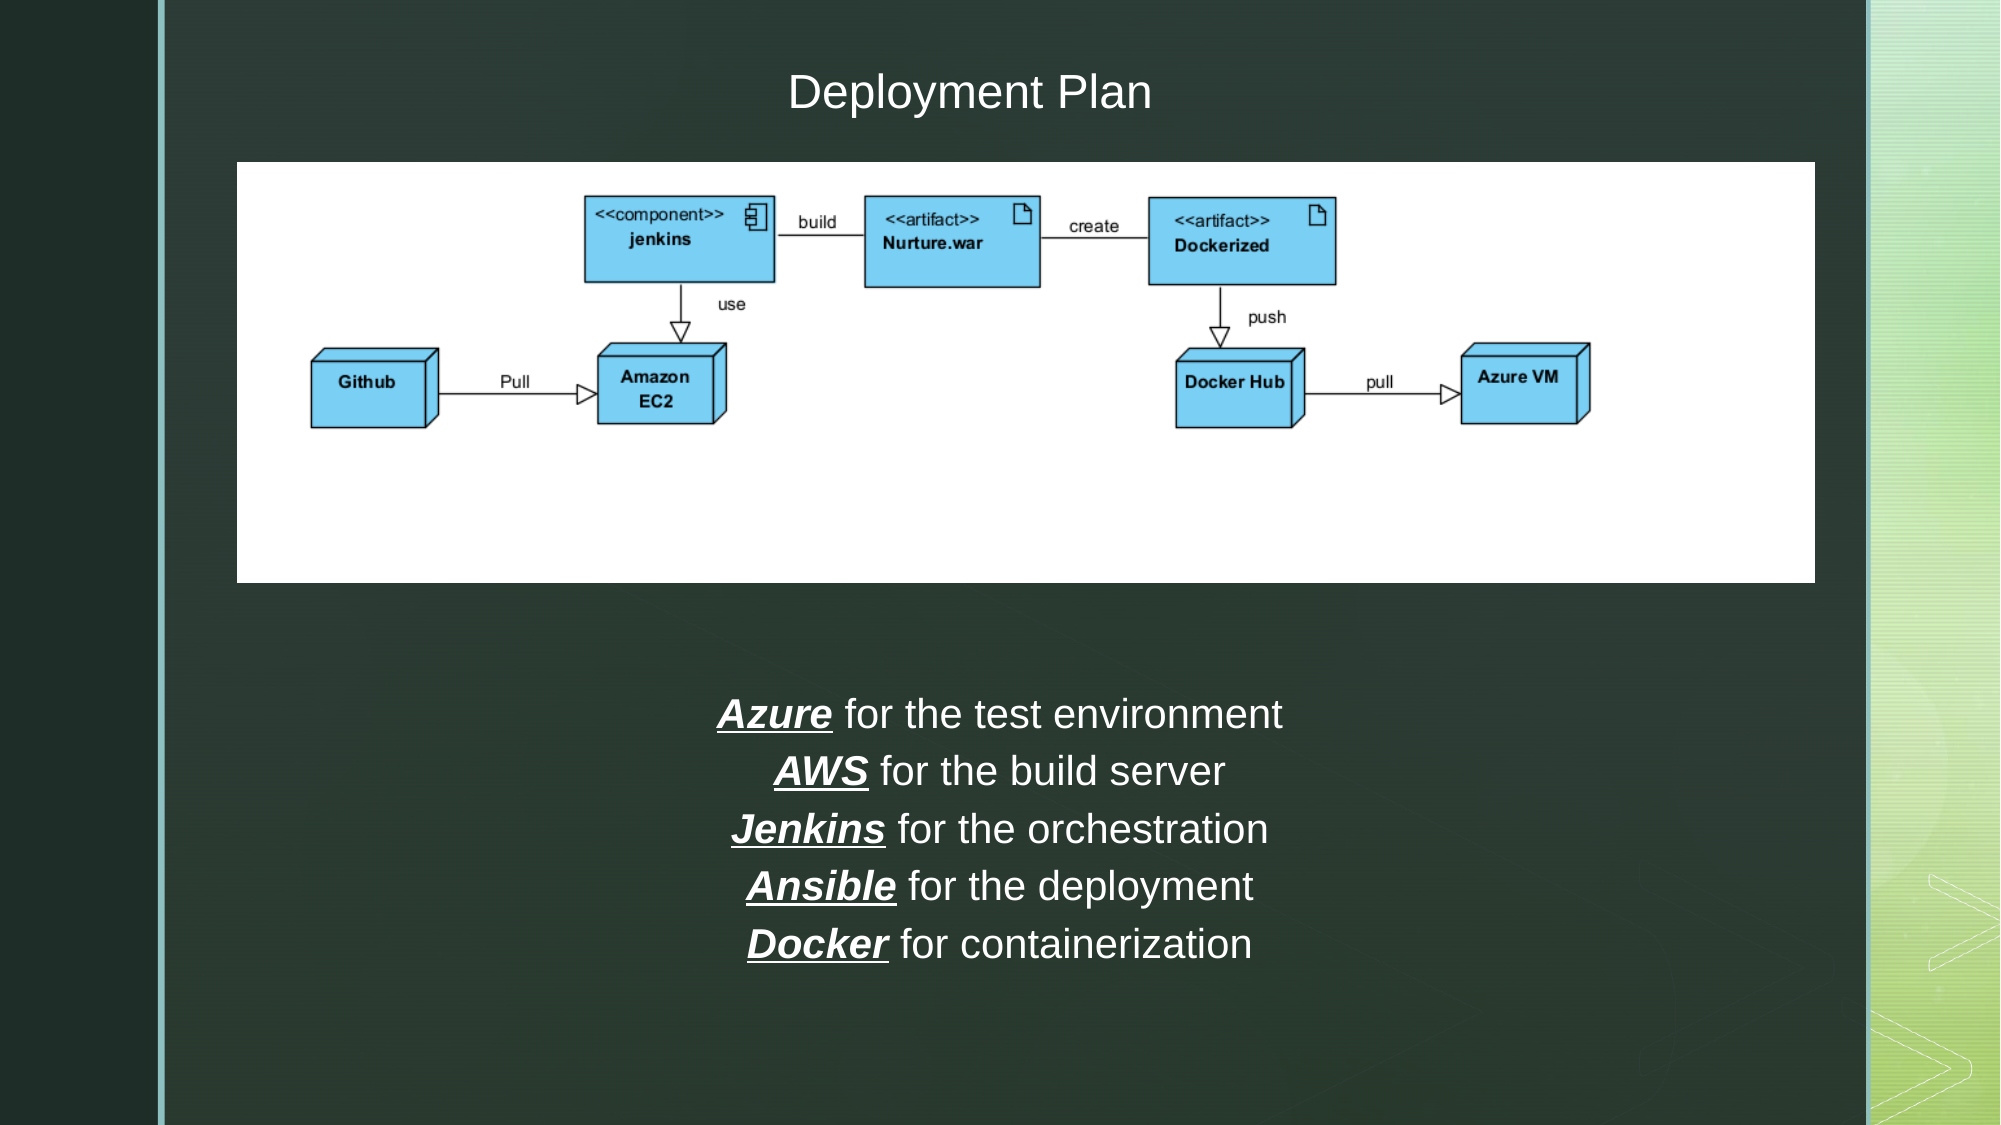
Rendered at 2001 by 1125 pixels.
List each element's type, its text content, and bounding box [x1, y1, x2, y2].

picture [1871, 0, 2001, 1125]
picture [236, 161, 1816, 583]
text_box Azure for the test environment AWS for the build server Jenkins for the orchestration Ansible for the deployment Docker for containerization [329, 664, 1671, 982]
text_box Deployment Plan [363, 46, 1578, 134]
